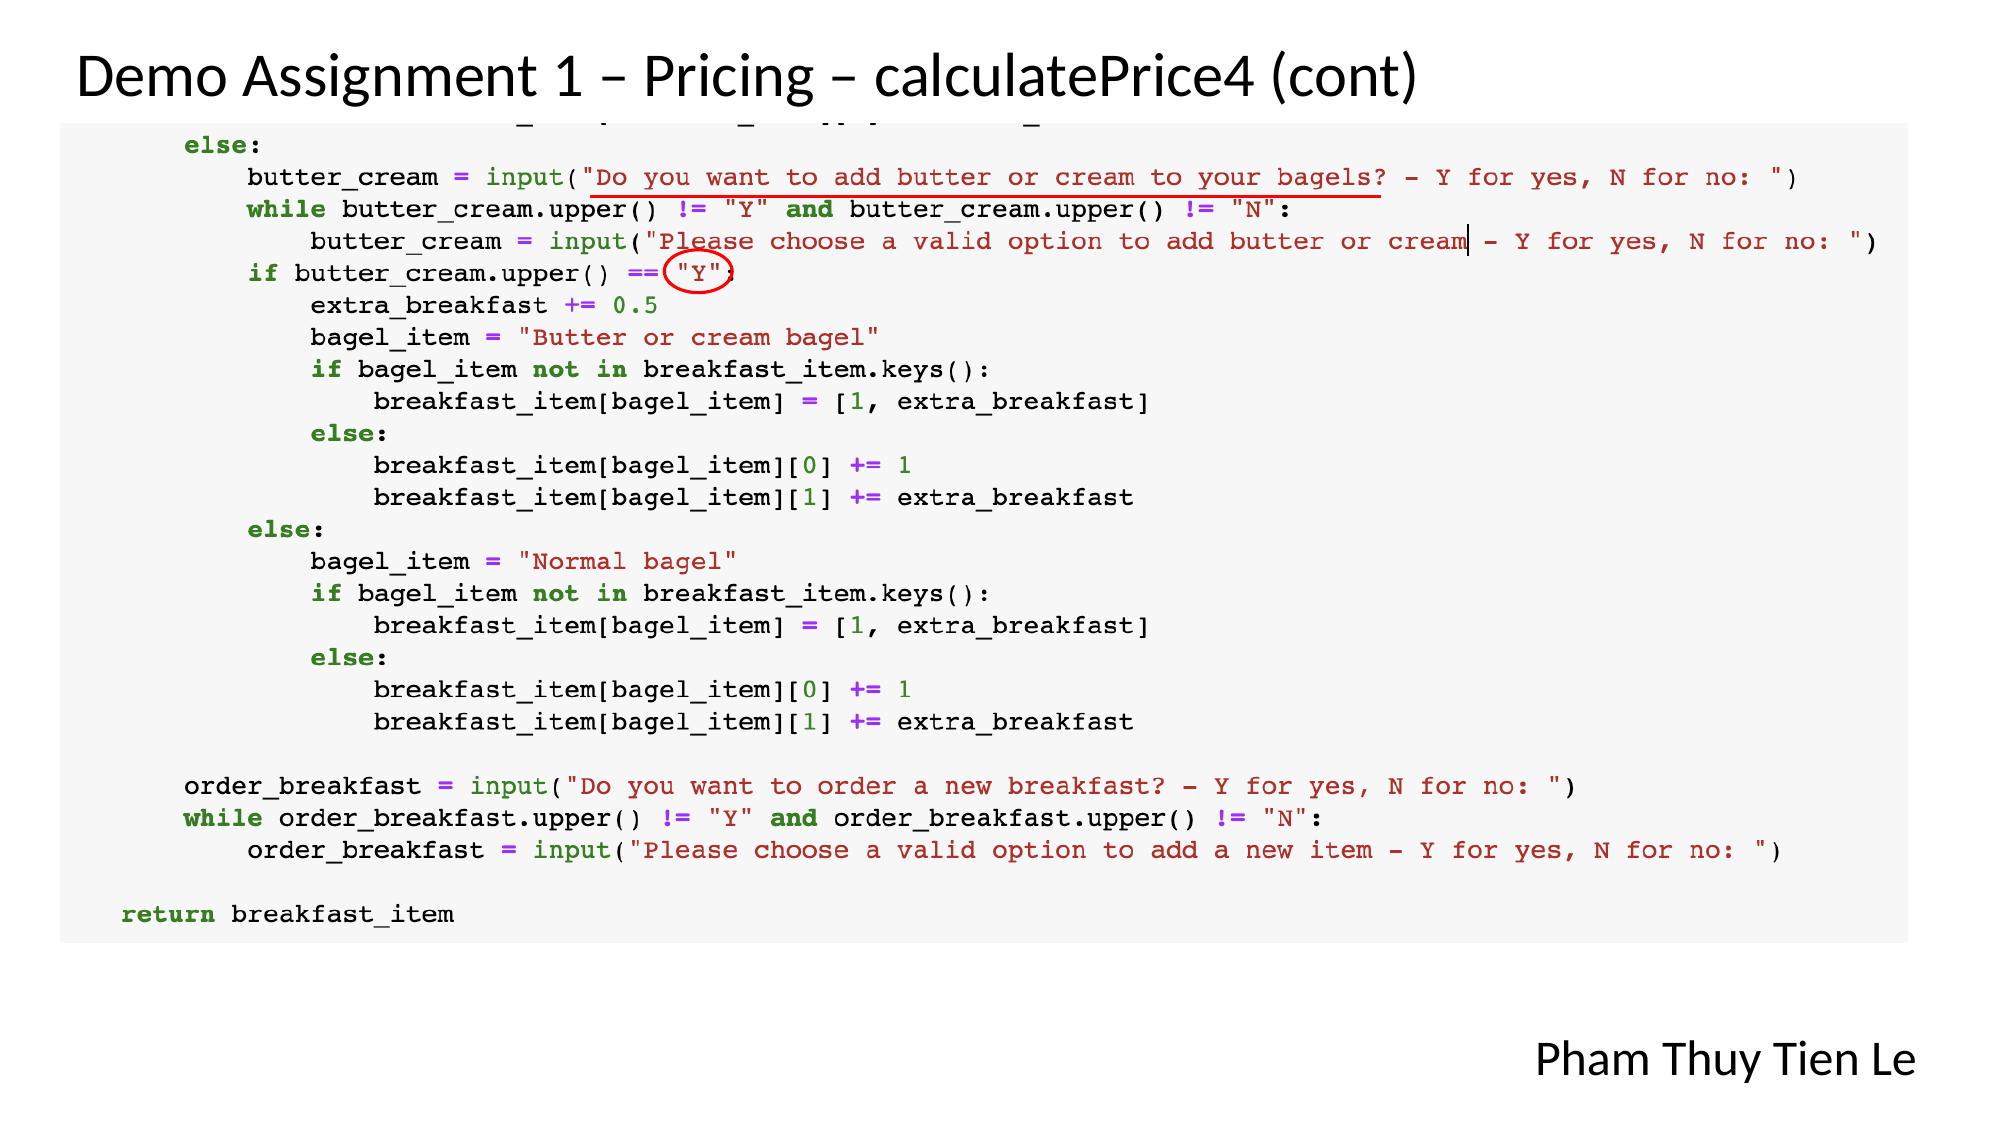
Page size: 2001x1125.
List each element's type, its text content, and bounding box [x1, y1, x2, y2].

title Demo Assignment 1 – Pricing – calculatePrice4 (cont) [60, 28, 1605, 123]
picture [60, 123, 1908, 943]
subtitle Pham Thuy Tien Le [1418, 1024, 1933, 1097]
